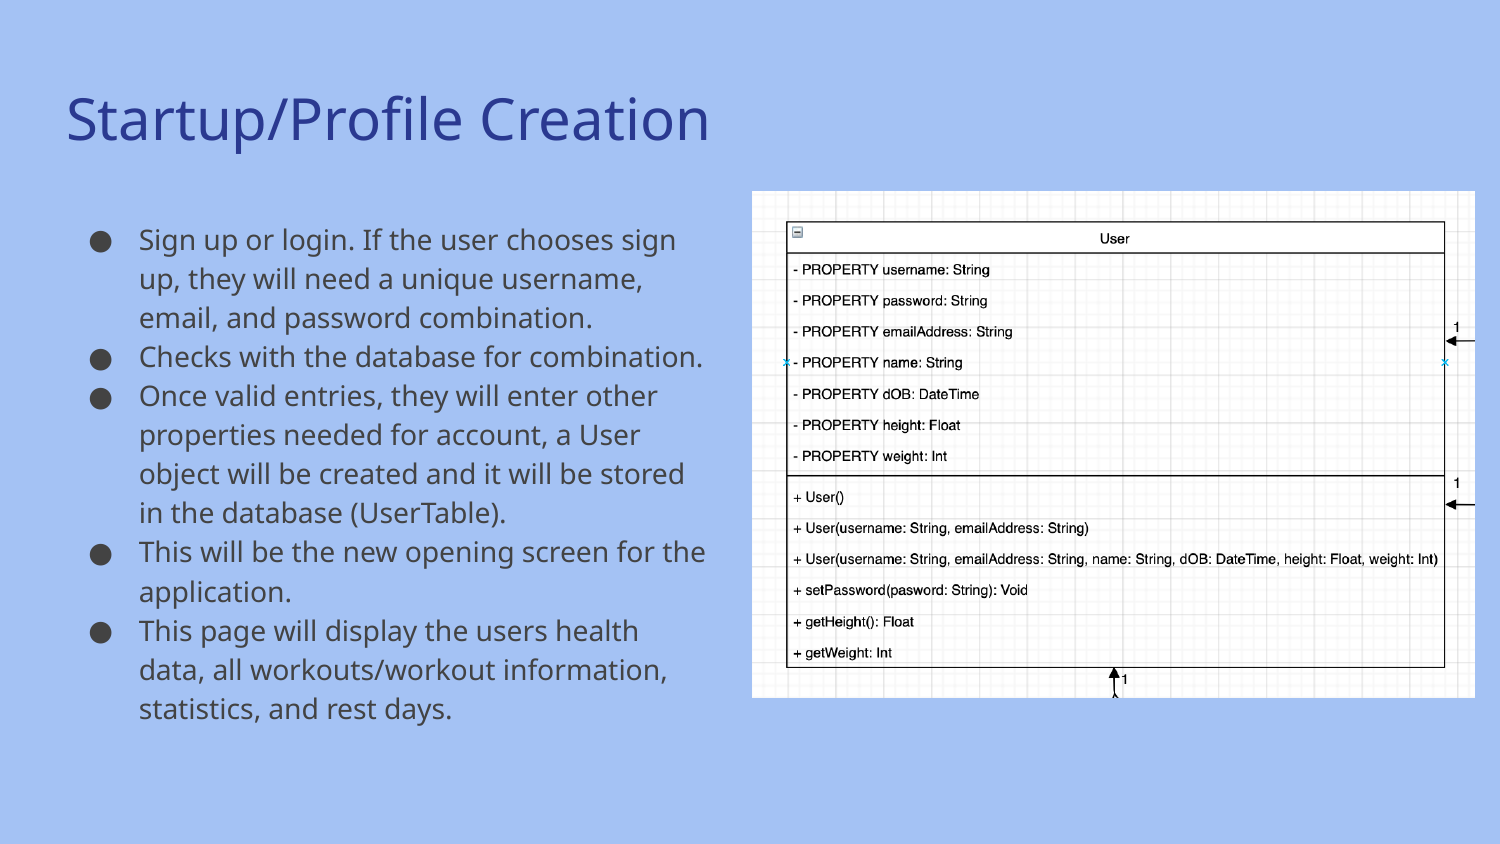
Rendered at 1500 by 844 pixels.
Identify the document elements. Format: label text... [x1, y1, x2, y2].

picture [752, 191, 1476, 699]
title Startup/Profile Creation [51, 67, 1449, 167]
list Sign up or login. If the user chooses sign up, they will need a unique username, email, and password combination. Checks with the database for combination. Once valid entries, they will enter other properties needed for account, a User object will be created and it will be stored in the database (UserTable). This will be the new opening screen for the application. This page will display the users health data, all workouts/workout information, statistics, and rest days. [51, 201, 728, 780]
